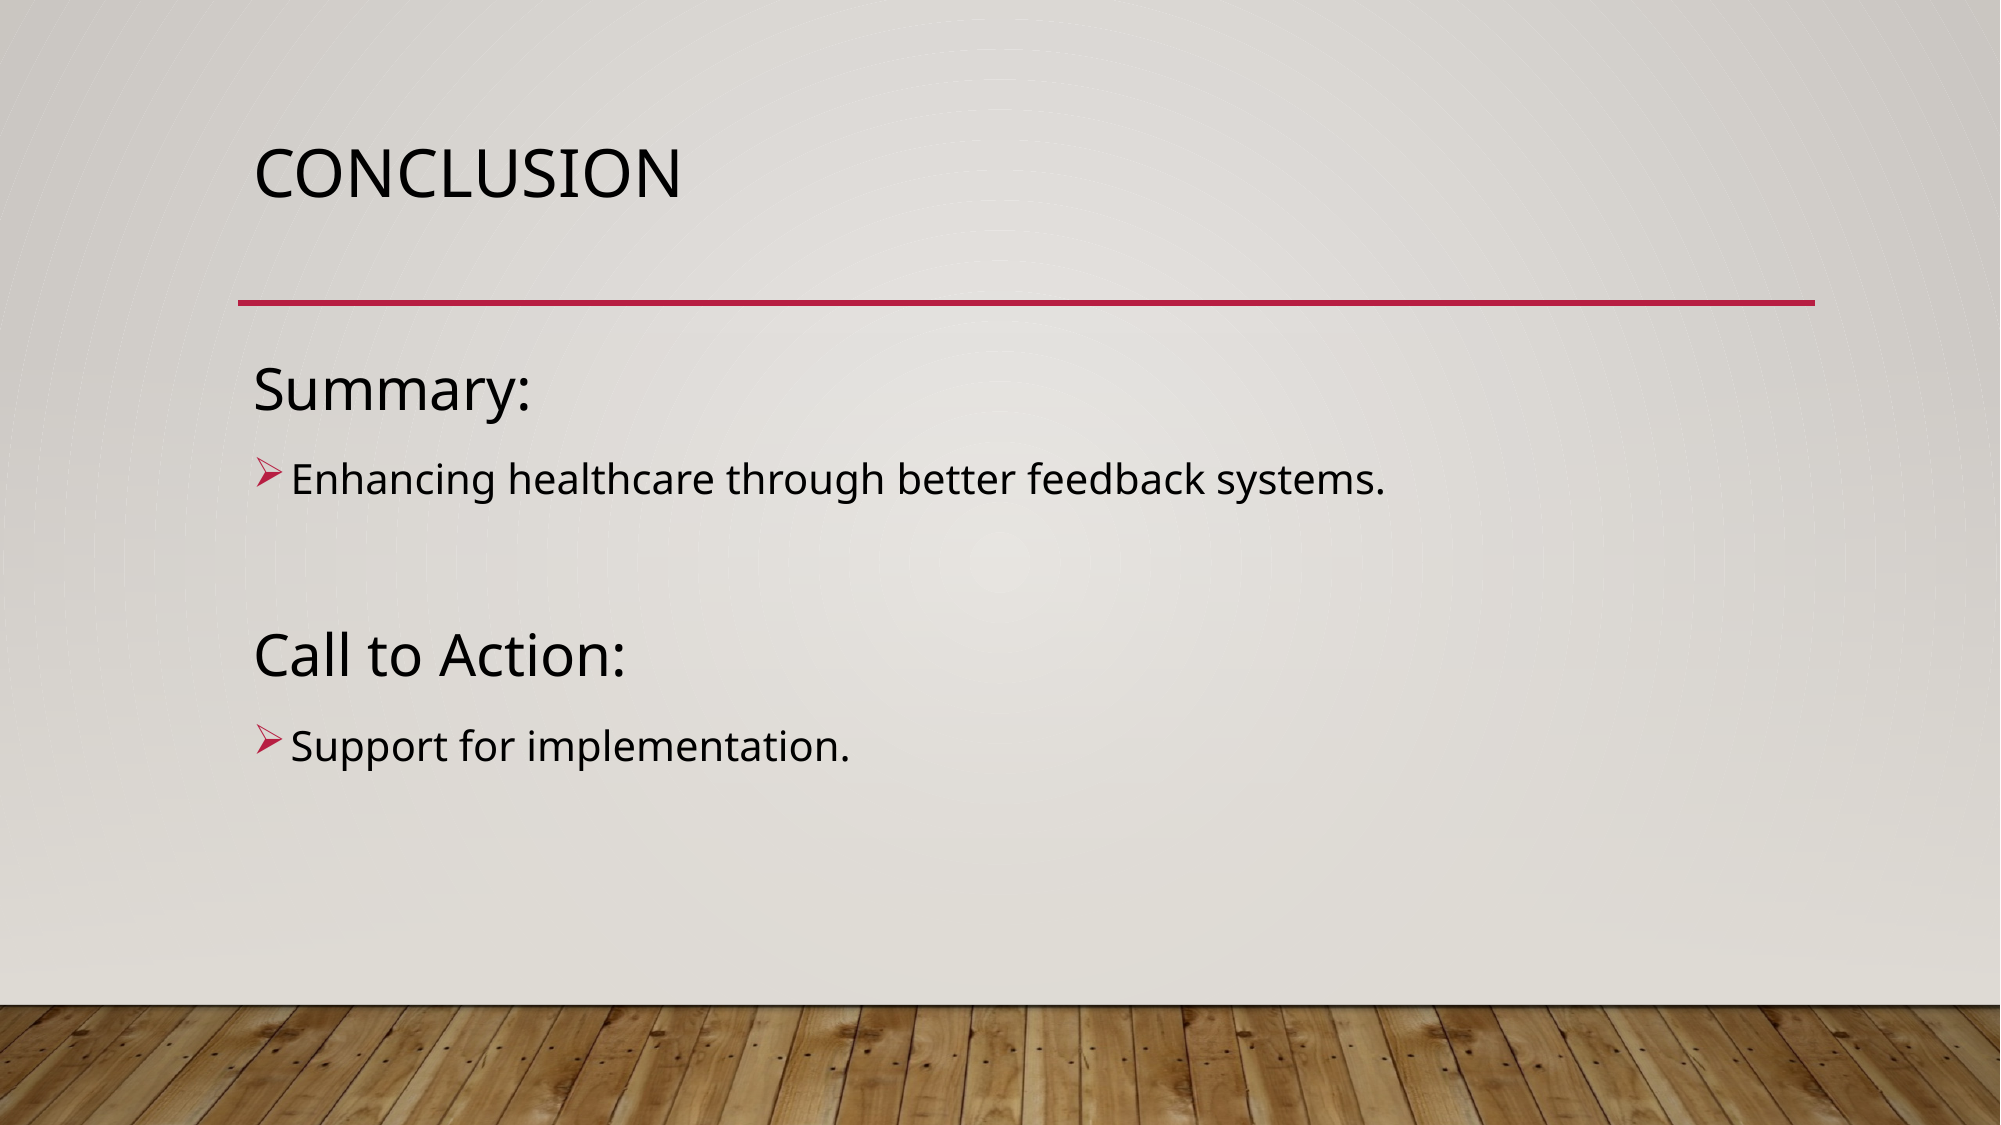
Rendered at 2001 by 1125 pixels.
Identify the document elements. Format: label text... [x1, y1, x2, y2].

title Conclusion [238, 131, 1814, 305]
list Summary: Enhancing healthcare through better feedback systems. Call to Action: Support for implementation. [238, 330, 1814, 897]
picture [0, 1005, 2000, 1125]
